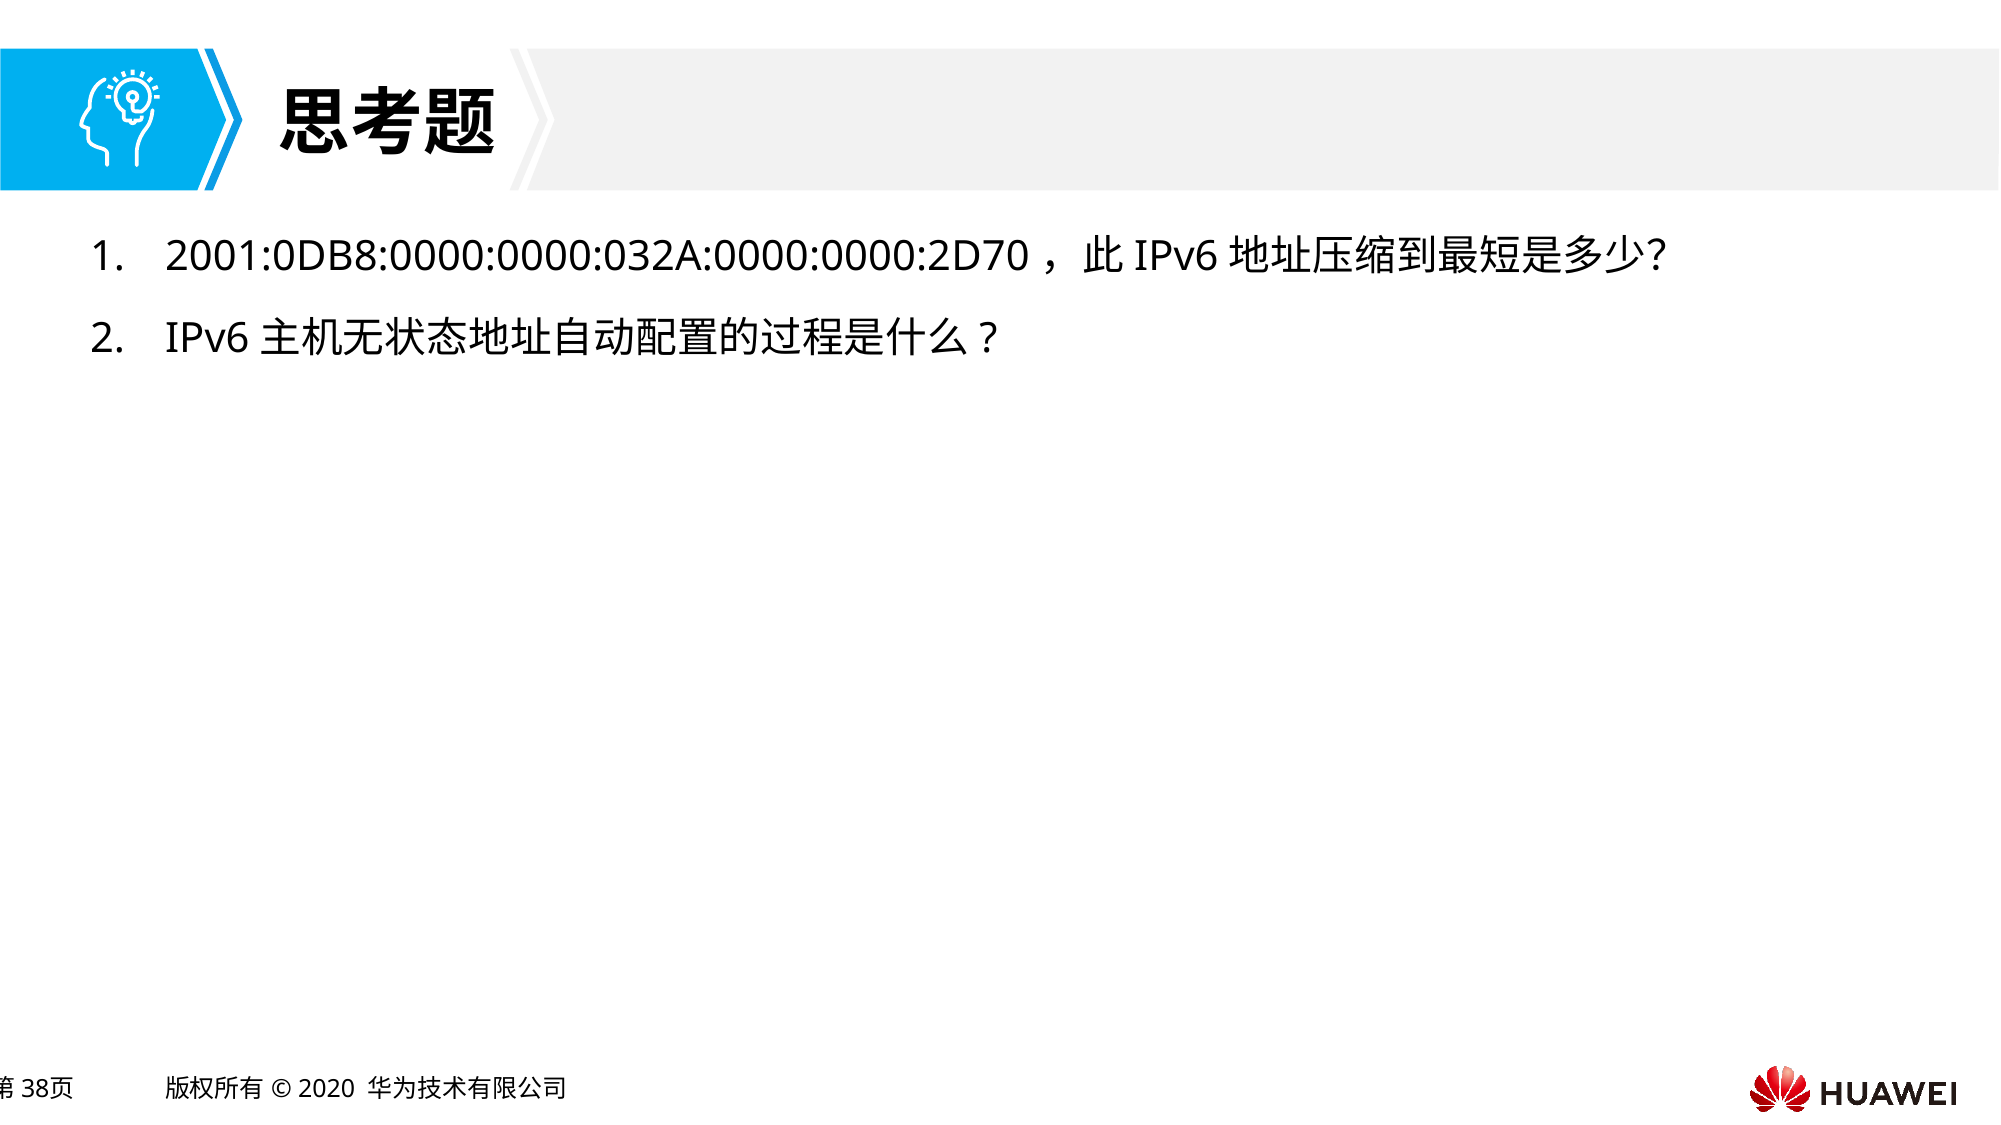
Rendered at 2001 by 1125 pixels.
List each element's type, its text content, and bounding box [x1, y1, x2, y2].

picture [1750, 1066, 1956, 1112]
list 2001:0DB8:0000:0000:032A:0000:0000:2D70，此IPv6地址压缩到最短是多少？ IPv6主机无状态地址自动配置的过程是什么? [76, 202, 1927, 971]
